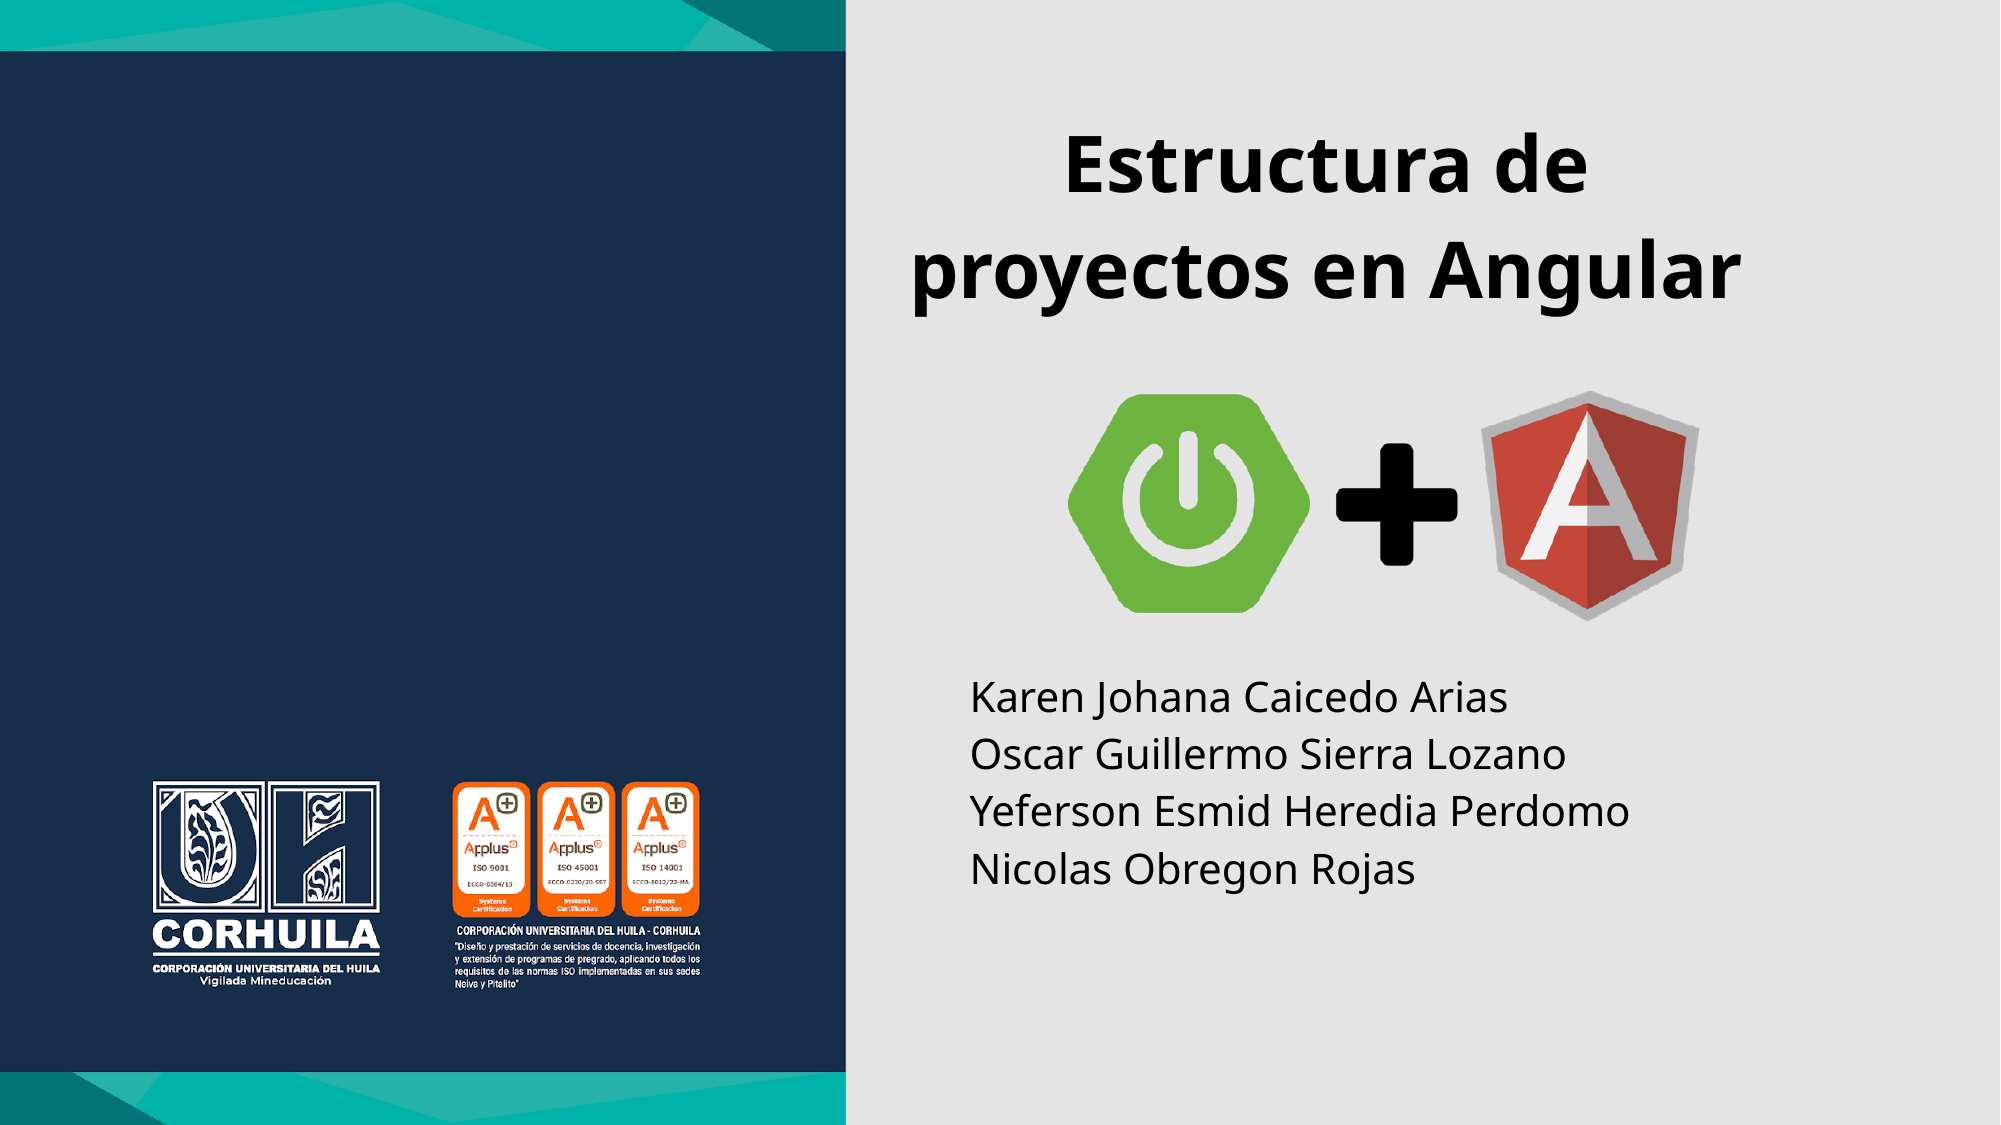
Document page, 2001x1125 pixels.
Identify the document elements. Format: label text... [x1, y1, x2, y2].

picture [0, 0, 2001, 1125]
text_box Karen Johana Caicedo Arias Oscar Guillermo Sierra Lozano Yeferson Esmid Heredia Perdomo Nicolas Obregon Rojas [954, 652, 1759, 912]
text_box Estructura de proyectos en Angular [893, 93, 1759, 353]
